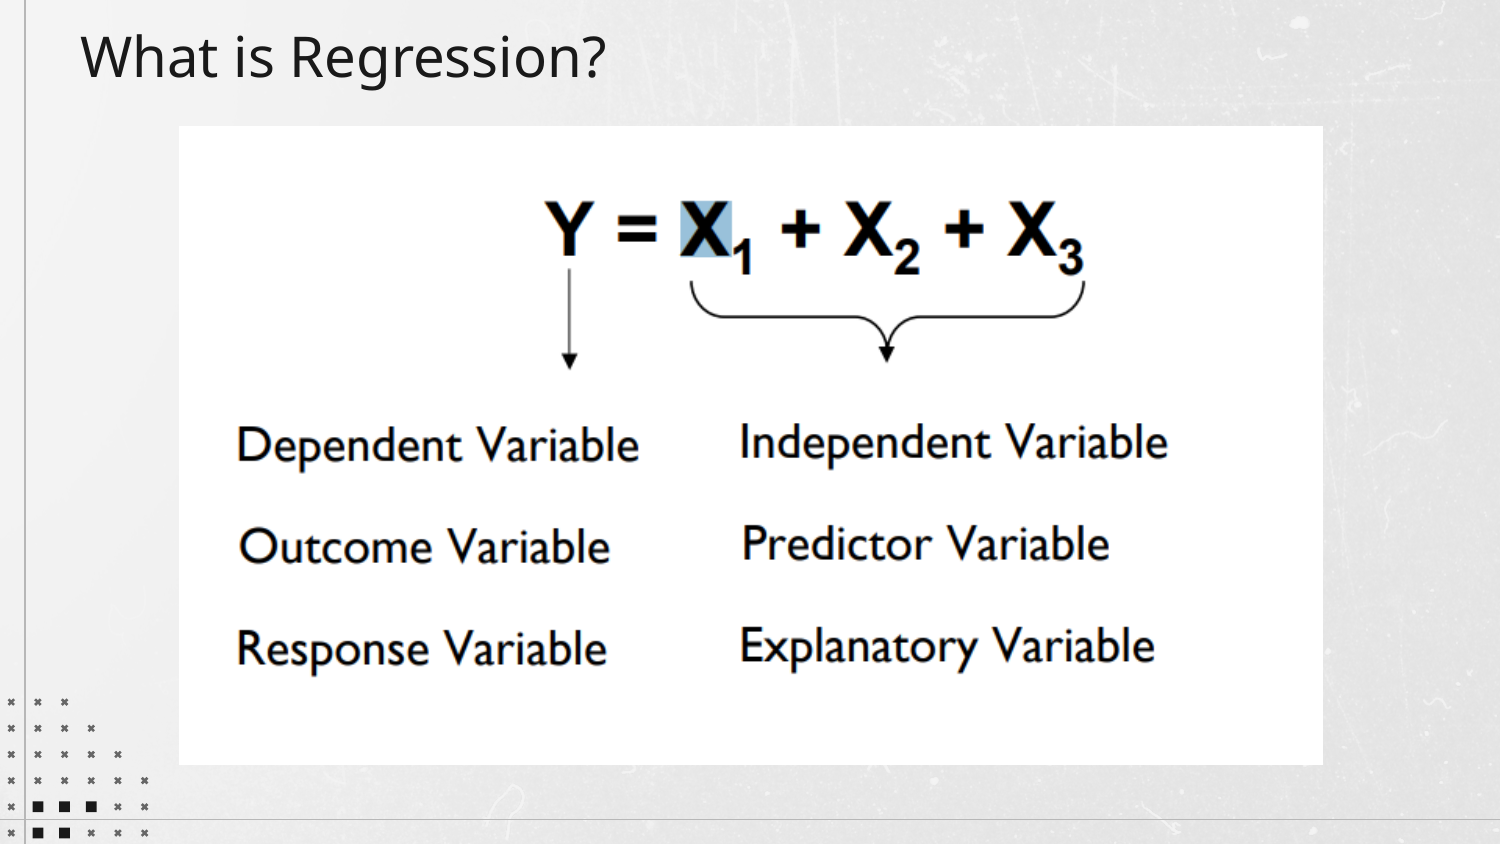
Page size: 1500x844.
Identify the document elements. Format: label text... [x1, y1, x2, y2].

title What is Regression? [65, 24, 1437, 104]
picture [178, 126, 1323, 765]
